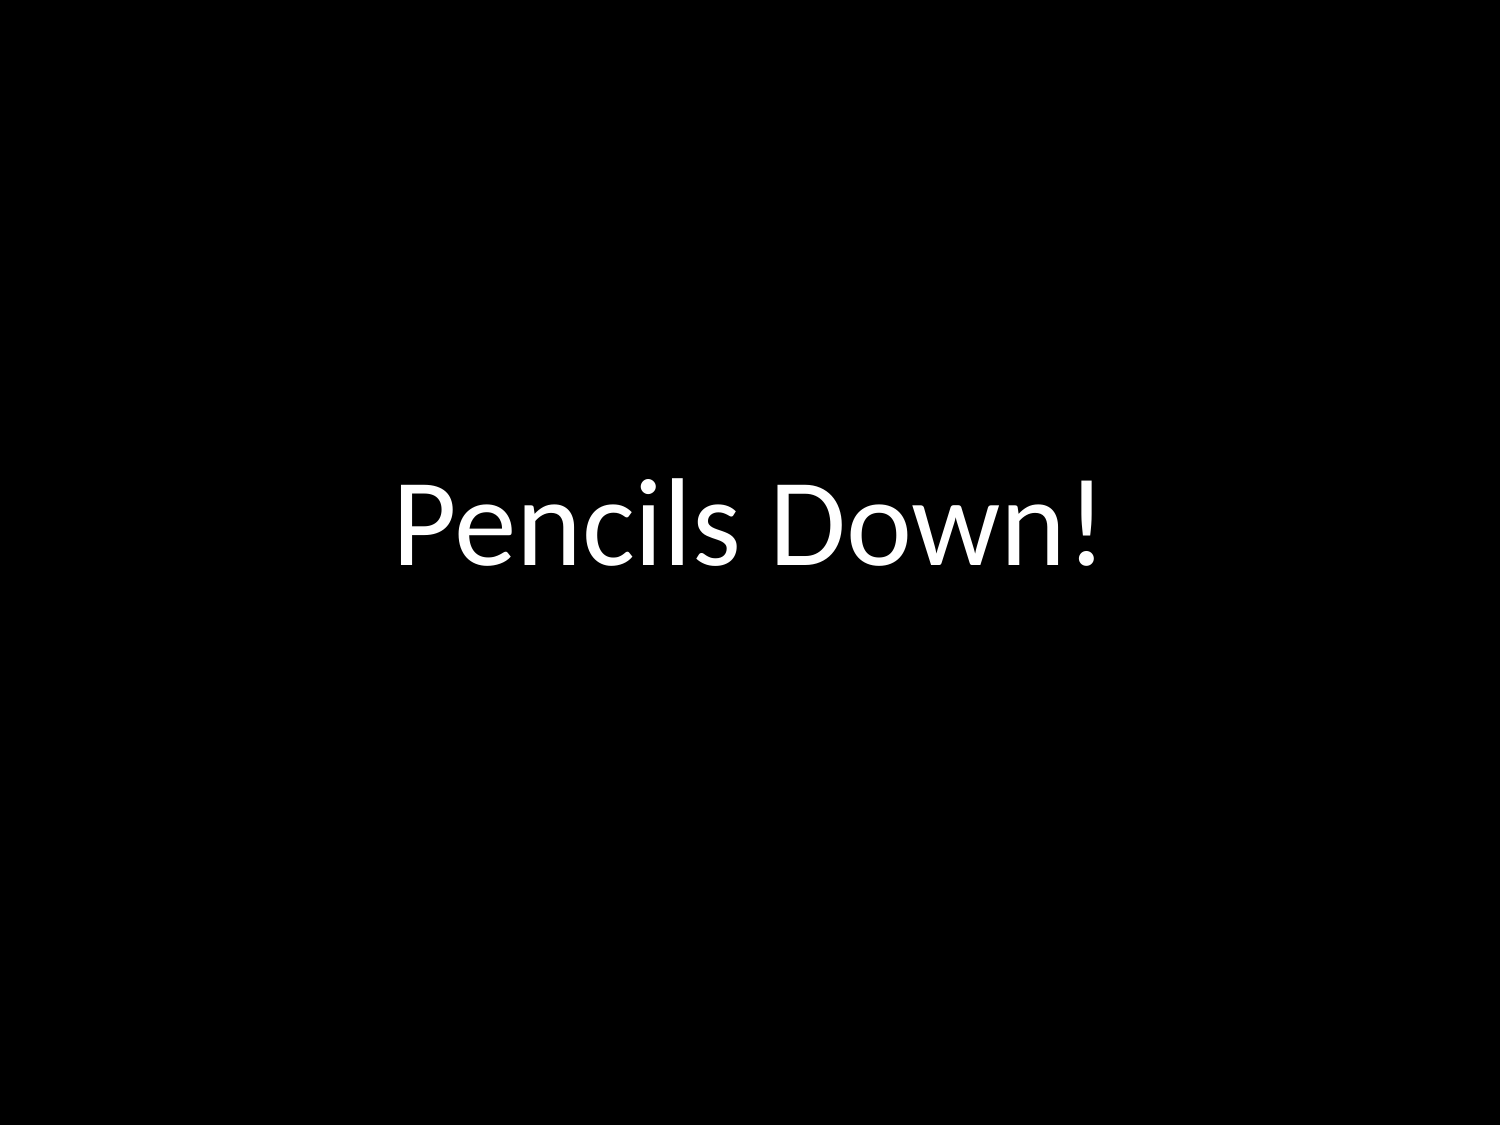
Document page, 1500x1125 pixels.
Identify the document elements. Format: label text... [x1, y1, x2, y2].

list Pencils Down! [75, 432, 1425, 692]
